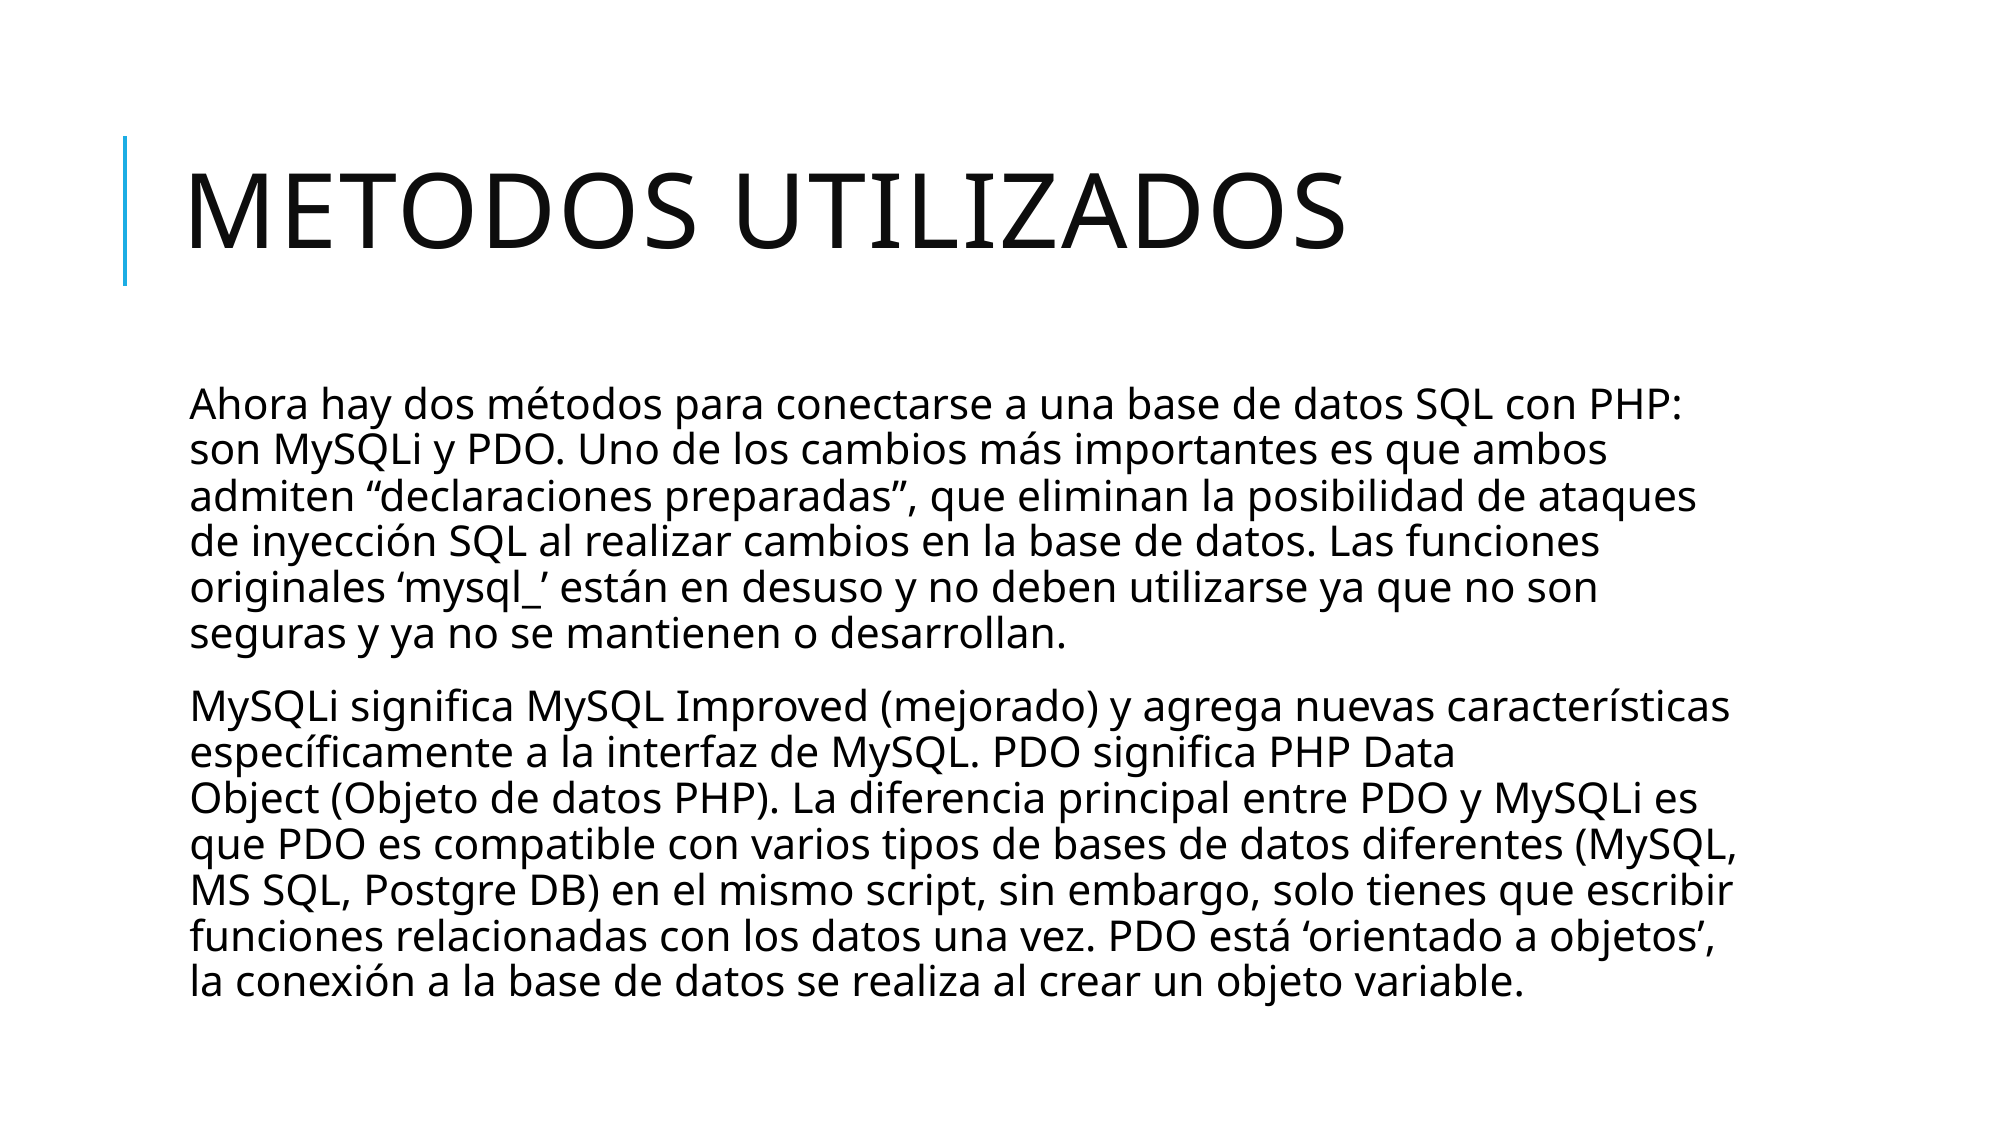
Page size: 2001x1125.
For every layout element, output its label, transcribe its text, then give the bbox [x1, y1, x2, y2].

title Metodos utilizados [168, 96, 1763, 342]
list Ahora hay dos métodos para conectarse a una base de datos SQL con PHP: son MySQLi y PDO. Uno de los cambios más importantes es que ambos admiten “declaraciones preparadas”, que eliminan la posibilidad de ataques de inyección SQL al realizar cambios en la base de datos. Las funciones originales ‘mysql_’ están en desuso y no deben utilizarse ya que no son seguras y ya no se mantienen o desarrollan. MySQLi significa MySQL Improved (mejorado) y agrega nuevas características específicamente a la interfaz de MySQL. PDO significa PHP Data Object (Objeto de datos PHP). La diferencia principal entre PDO y MySQLi es que PDO es compatible con varios tipos de bases de datos diferentes (MySQL, MS SQL, Postgre DB) en el mismo script, sin embargo, solo tienes que escribir funciones relacionadas con los datos una vez. PDO está ‘orientado a objetos’, la conexión a la base de datos se realiza al crear un objeto variable. [168, 375, 1763, 1035]
